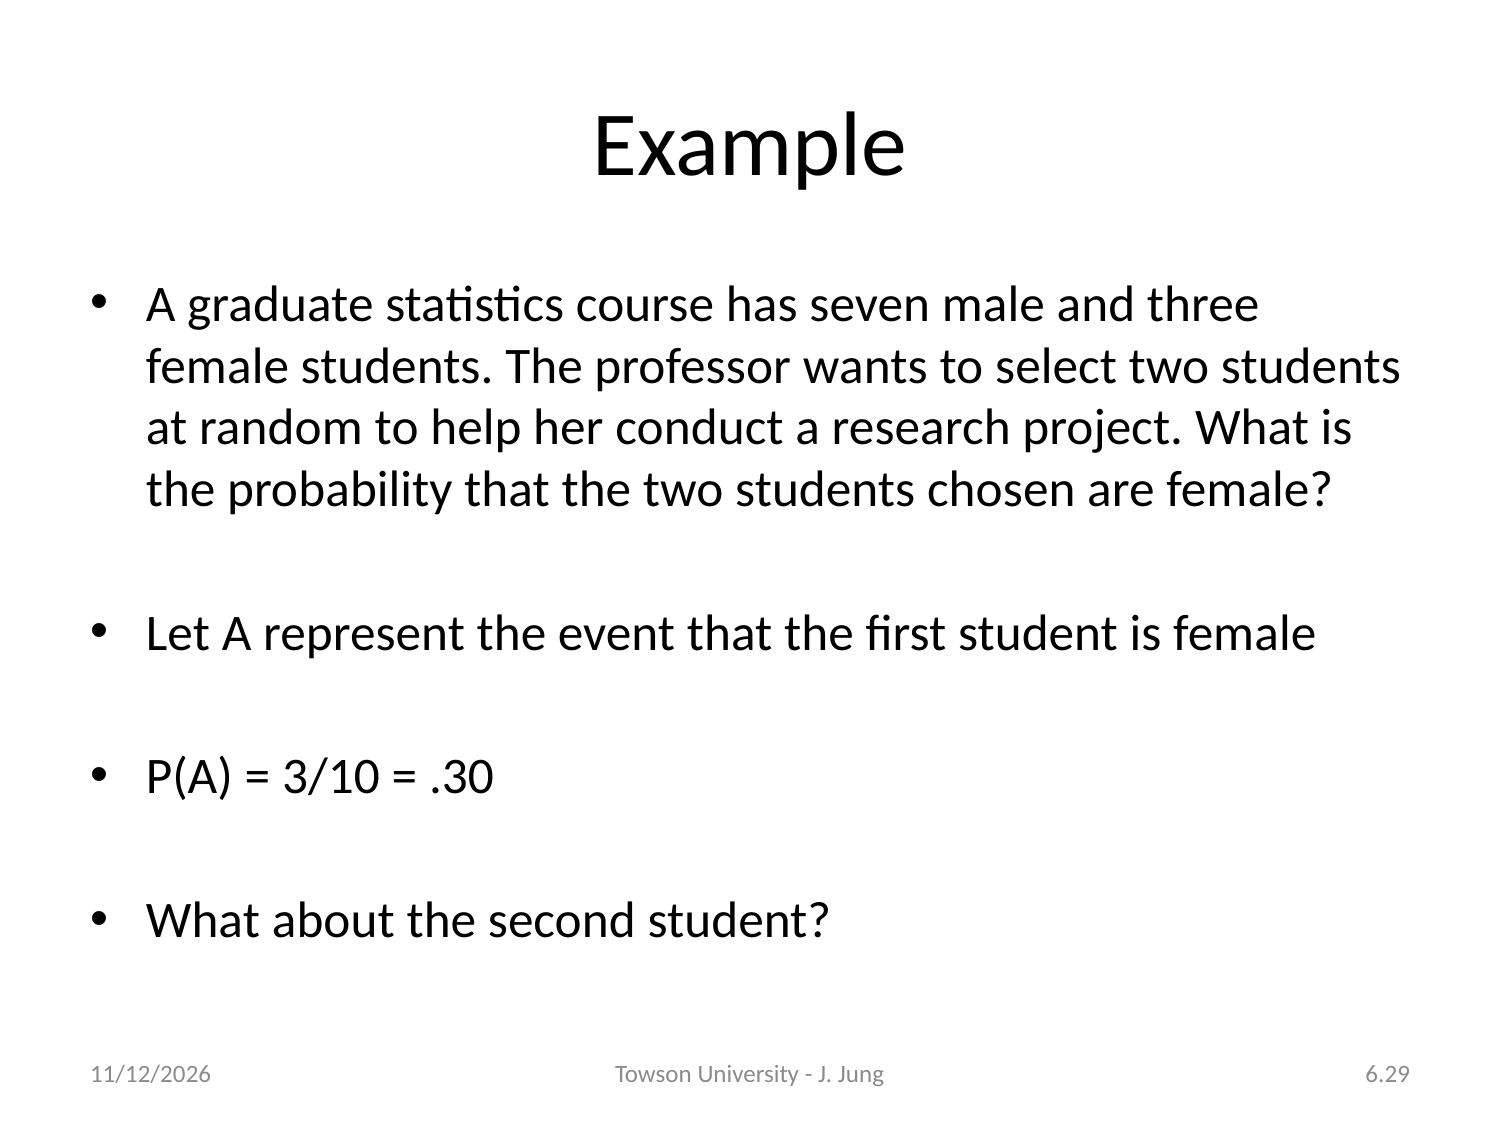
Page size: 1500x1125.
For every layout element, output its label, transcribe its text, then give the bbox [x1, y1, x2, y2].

footer Towson University - J. Jung [512, 1042, 988, 1103]
slide_number 6.29 [1074, 1042, 1425, 1103]
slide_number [75, 1042, 425, 1103]
title Example [75, 45, 1425, 233]
list A graduate statistics course has seven male and three female students. The professor wants to select two students at random to help her conduct a research project. What is the probability that the two students chosen are female? Let A represent the event that the first student is female P(A) = 3/10 = .30 What about the second student? [75, 262, 1425, 1005]
